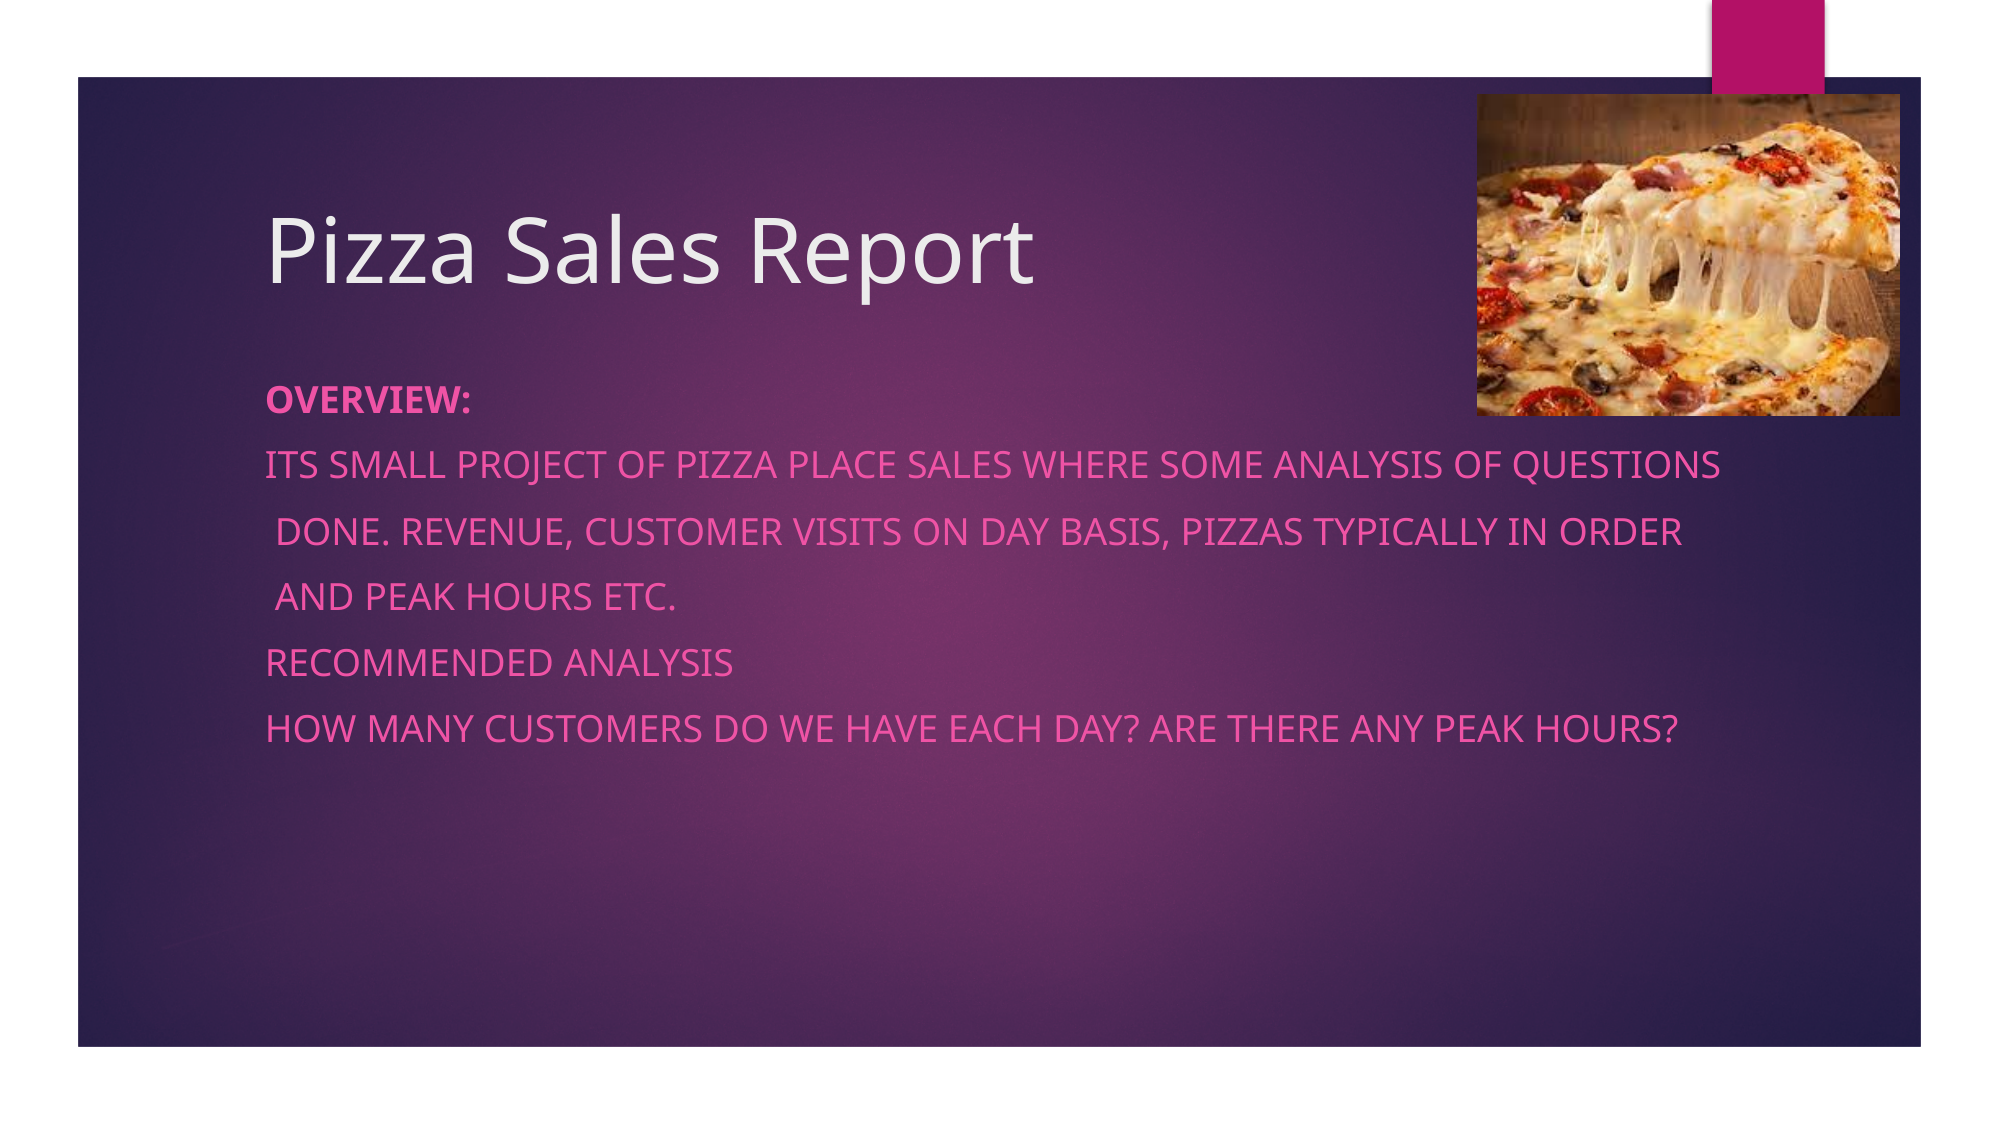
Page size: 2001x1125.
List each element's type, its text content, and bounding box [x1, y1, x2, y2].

subtitle Overview: Its small project of pizza place sales where some analysis of questions done. Revenue, Customer Visits on day basis, pizzas typically in order and peak hours etc. Recommended Analysis How many customers do we have each day? Are there any peak hours? [249, 368, 1750, 935]
picture [1476, 94, 1901, 417]
title Pizza Sales Report [249, 184, 1471, 310]
